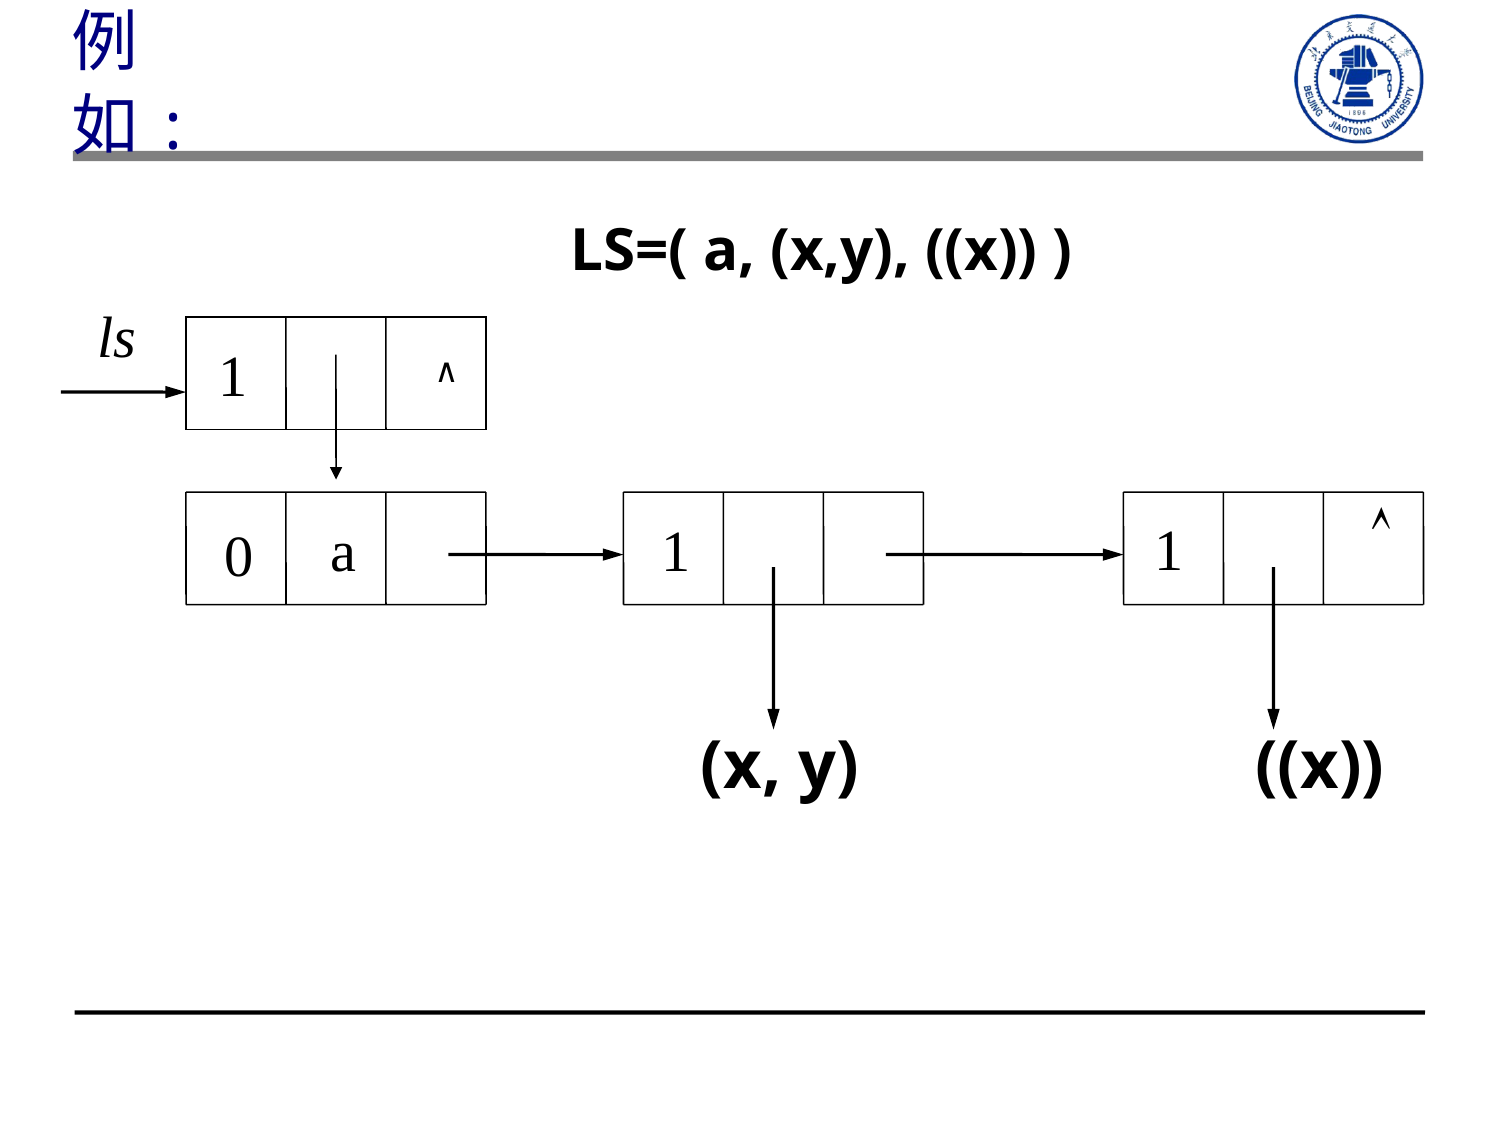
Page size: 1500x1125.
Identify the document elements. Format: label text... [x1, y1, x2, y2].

text_box [386, 317, 486, 430]
text_box [448, 548, 624, 561]
text_box a [295, 506, 371, 591]
text_box 例如: [56, 34, 255, 124]
text_box (x, y) ((x)) [358, 713, 1435, 809]
text_box [329, 354, 343, 480]
text_box 1 [1135, 504, 1199, 590]
text_box  [1356, 489, 1406, 575]
text_box ∧ [398, 341, 474, 397]
text_box [60, 385, 185, 399]
text_box 1 [642, 506, 705, 591]
text_box [1267, 567, 1280, 713]
text_box [885, 548, 1124, 561]
text_box LS=( a, (x,y), ((x)) ) [555, 204, 1088, 290]
picture [1294, 14, 1424, 144]
text_box [767, 567, 780, 713]
text_box 0 [193, 511, 268, 596]
text_box [185, 317, 385, 430]
text_box 1 [199, 331, 262, 416]
text_box ls [82, 292, 151, 377]
